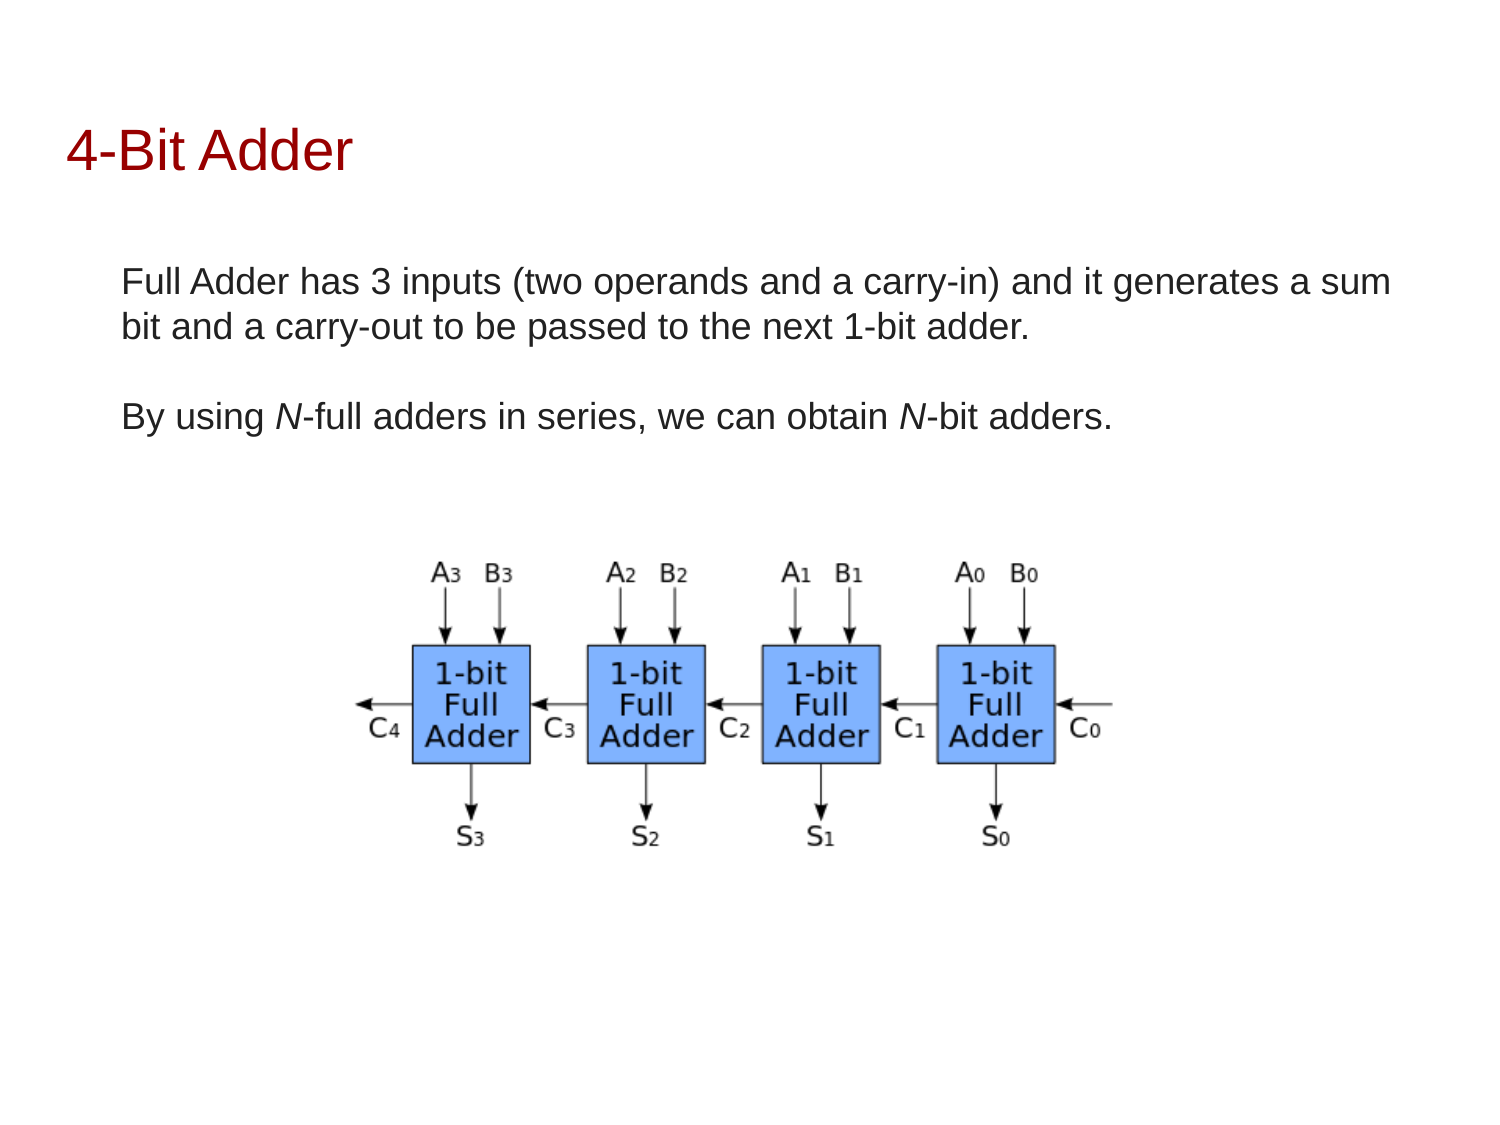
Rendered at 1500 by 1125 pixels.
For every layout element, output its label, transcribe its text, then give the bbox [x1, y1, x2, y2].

title 4-Bit Adder [51, 97, 1449, 223]
picture [345, 551, 1127, 865]
text_box Full Adder has 3 inputs (two operands and a carry-in) and it generates a sum bit and a carry-out to be passed to the next 1-bit adder. By using N-full adders in series, we can obtain N-bit adders. [106, 242, 1433, 453]
